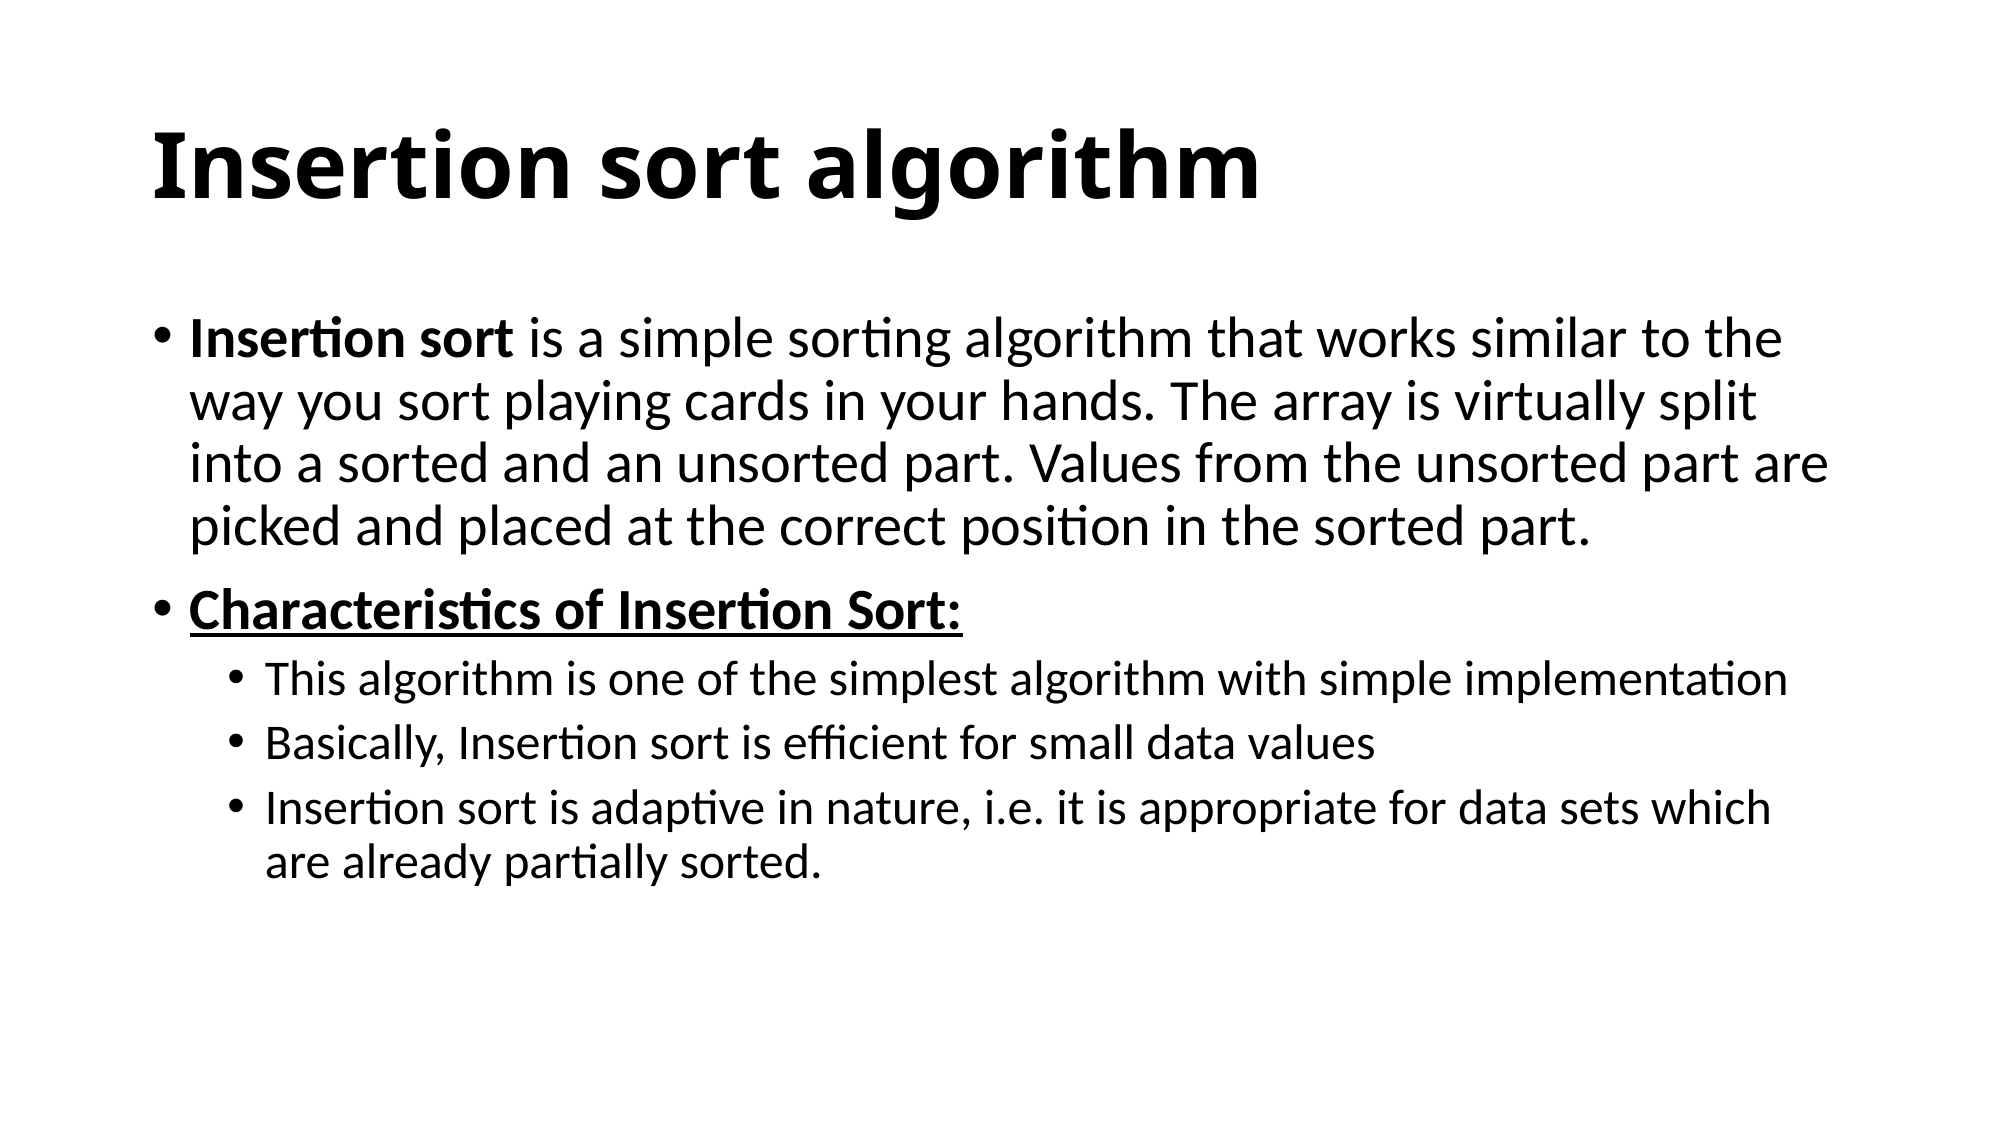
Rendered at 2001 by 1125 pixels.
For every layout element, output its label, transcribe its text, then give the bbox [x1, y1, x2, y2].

list Insertion sort is a simple sorting algorithm that works similar to the way you sort playing cards in your hands. The array is virtually split into a sorted and an unsorted part. Values from the unsorted part are picked and placed at the correct position in the sorted part. Characteristics of Insertion Sort: This algorithm is one of the simplest algorithm with simple implementation Basically, Insertion sort is efficient for small data values Insertion sort is adaptive in nature, i.e. it is appropriate for data sets which are already partially sorted. [137, 299, 1863, 1014]
title Insertion sort algorithm [137, 59, 1863, 278]
